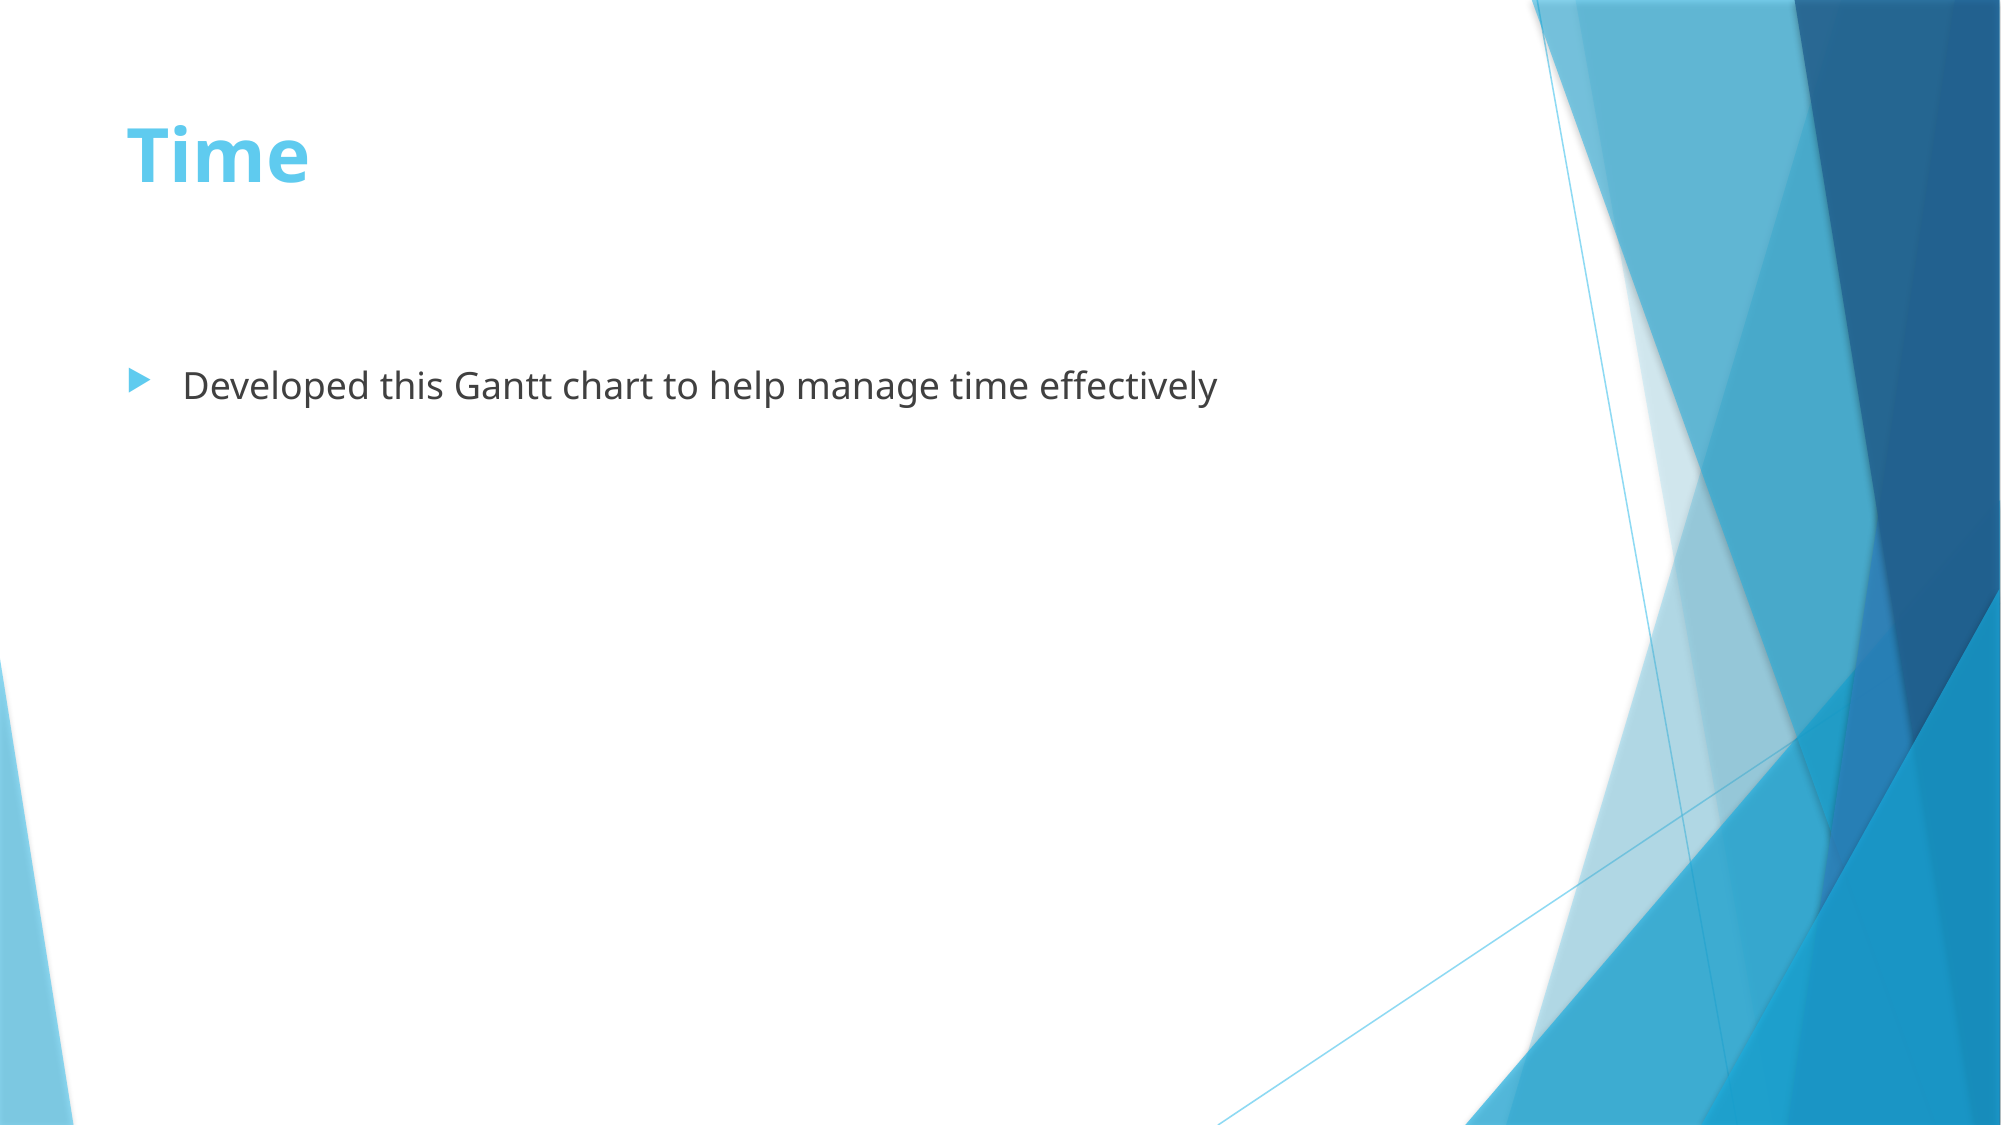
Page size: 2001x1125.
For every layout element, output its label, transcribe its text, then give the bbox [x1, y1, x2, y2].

list Developed this Gantt chart to help manage time effectively [111, 354, 1522, 992]
title Time [111, 99, 1522, 317]
